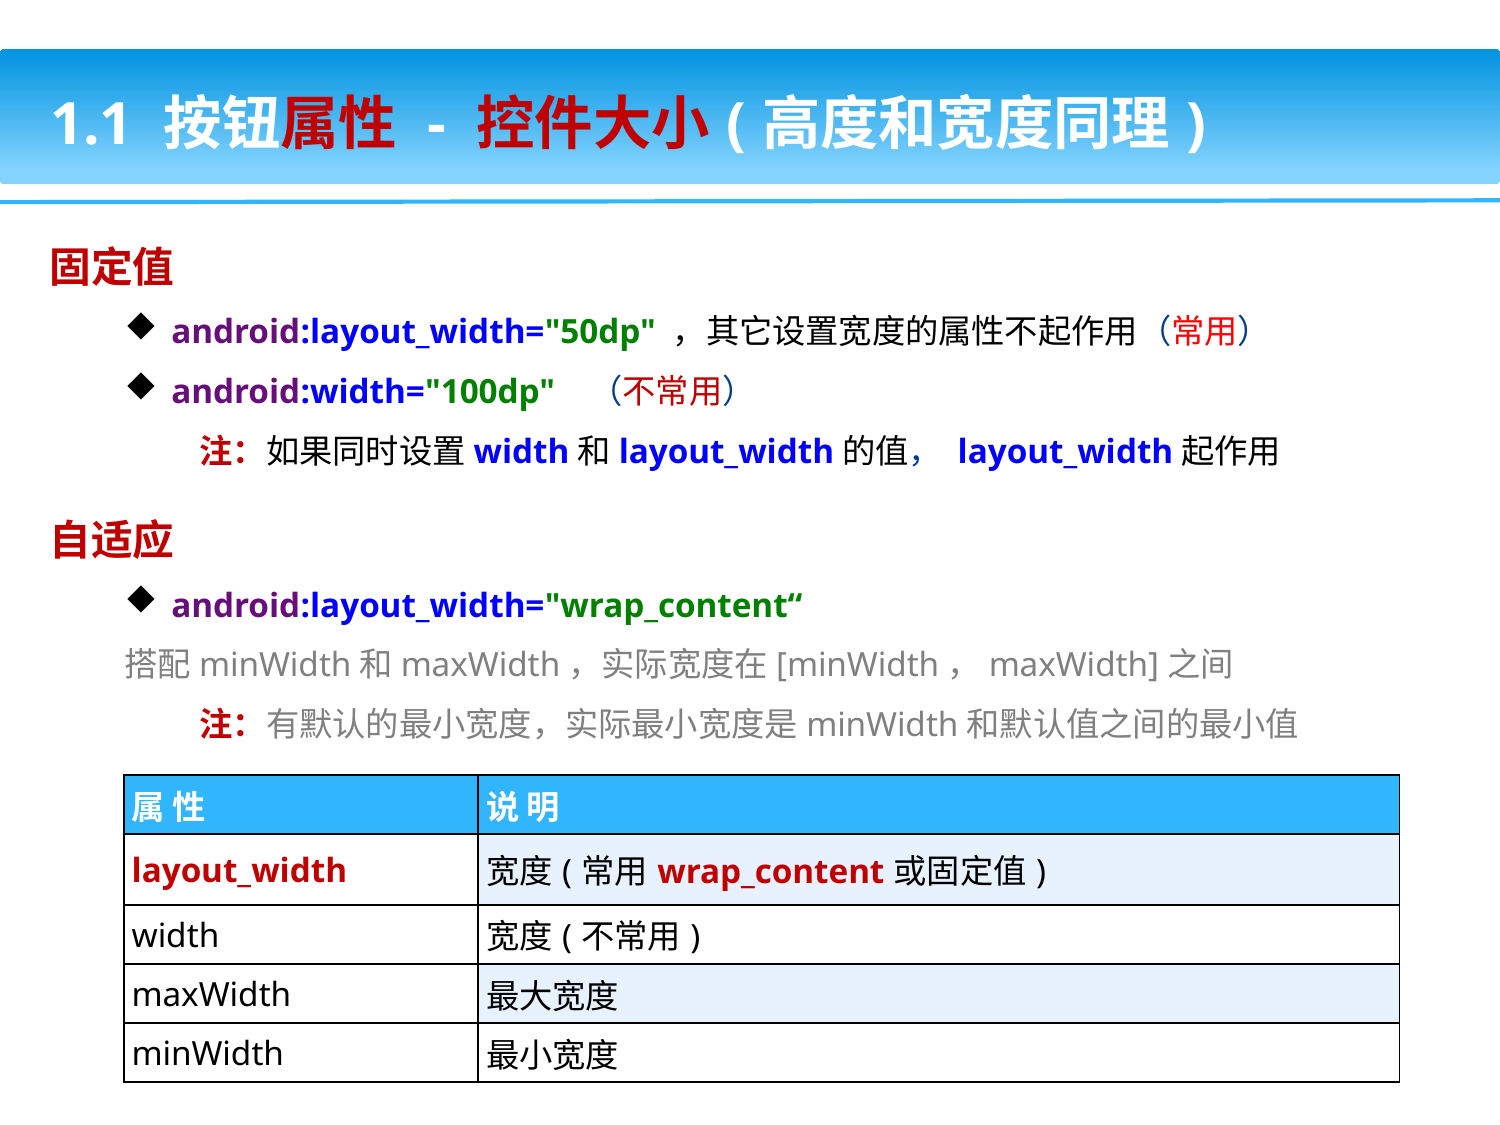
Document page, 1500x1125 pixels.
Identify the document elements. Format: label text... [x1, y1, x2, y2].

table_cell layout_width [125, 835, 477, 904]
table_header 属 性 [125, 776, 477, 833]
table_cell minWidth [125, 1024, 477, 1081]
table_cell 宽度(常用wrap_content或固定值) [479, 835, 1399, 904]
text_box 固定值 android:layout_width="50dp" ，其它设置宽度的属性不起作用（常用） android:width="100dp" （不常用） 注：如果同时设置width和layout_width的值， layout_width起作用 自适应 android:layout_width="wrap_content“ 搭配minWidth和maxWidth，实际宽度在[minWidth，maxWidth]之间 注：有默认的最小宽度，实际最小宽度是minWidth和默认值之间的最小值 [34, 208, 1459, 776]
table_cell 宽度(不常用) [479, 906, 1399, 963]
table_cell maxWidth [125, 965, 477, 1022]
text_box 1.1 按钮属性 - 控件大小(高度和宽度同理) [34, 54, 1356, 185]
table_cell width [125, 906, 477, 963]
table_cell 最小宽度 [479, 1024, 1399, 1081]
table_cell 最大宽度 [479, 965, 1399, 1022]
table_header 说 明 [479, 776, 1399, 833]
